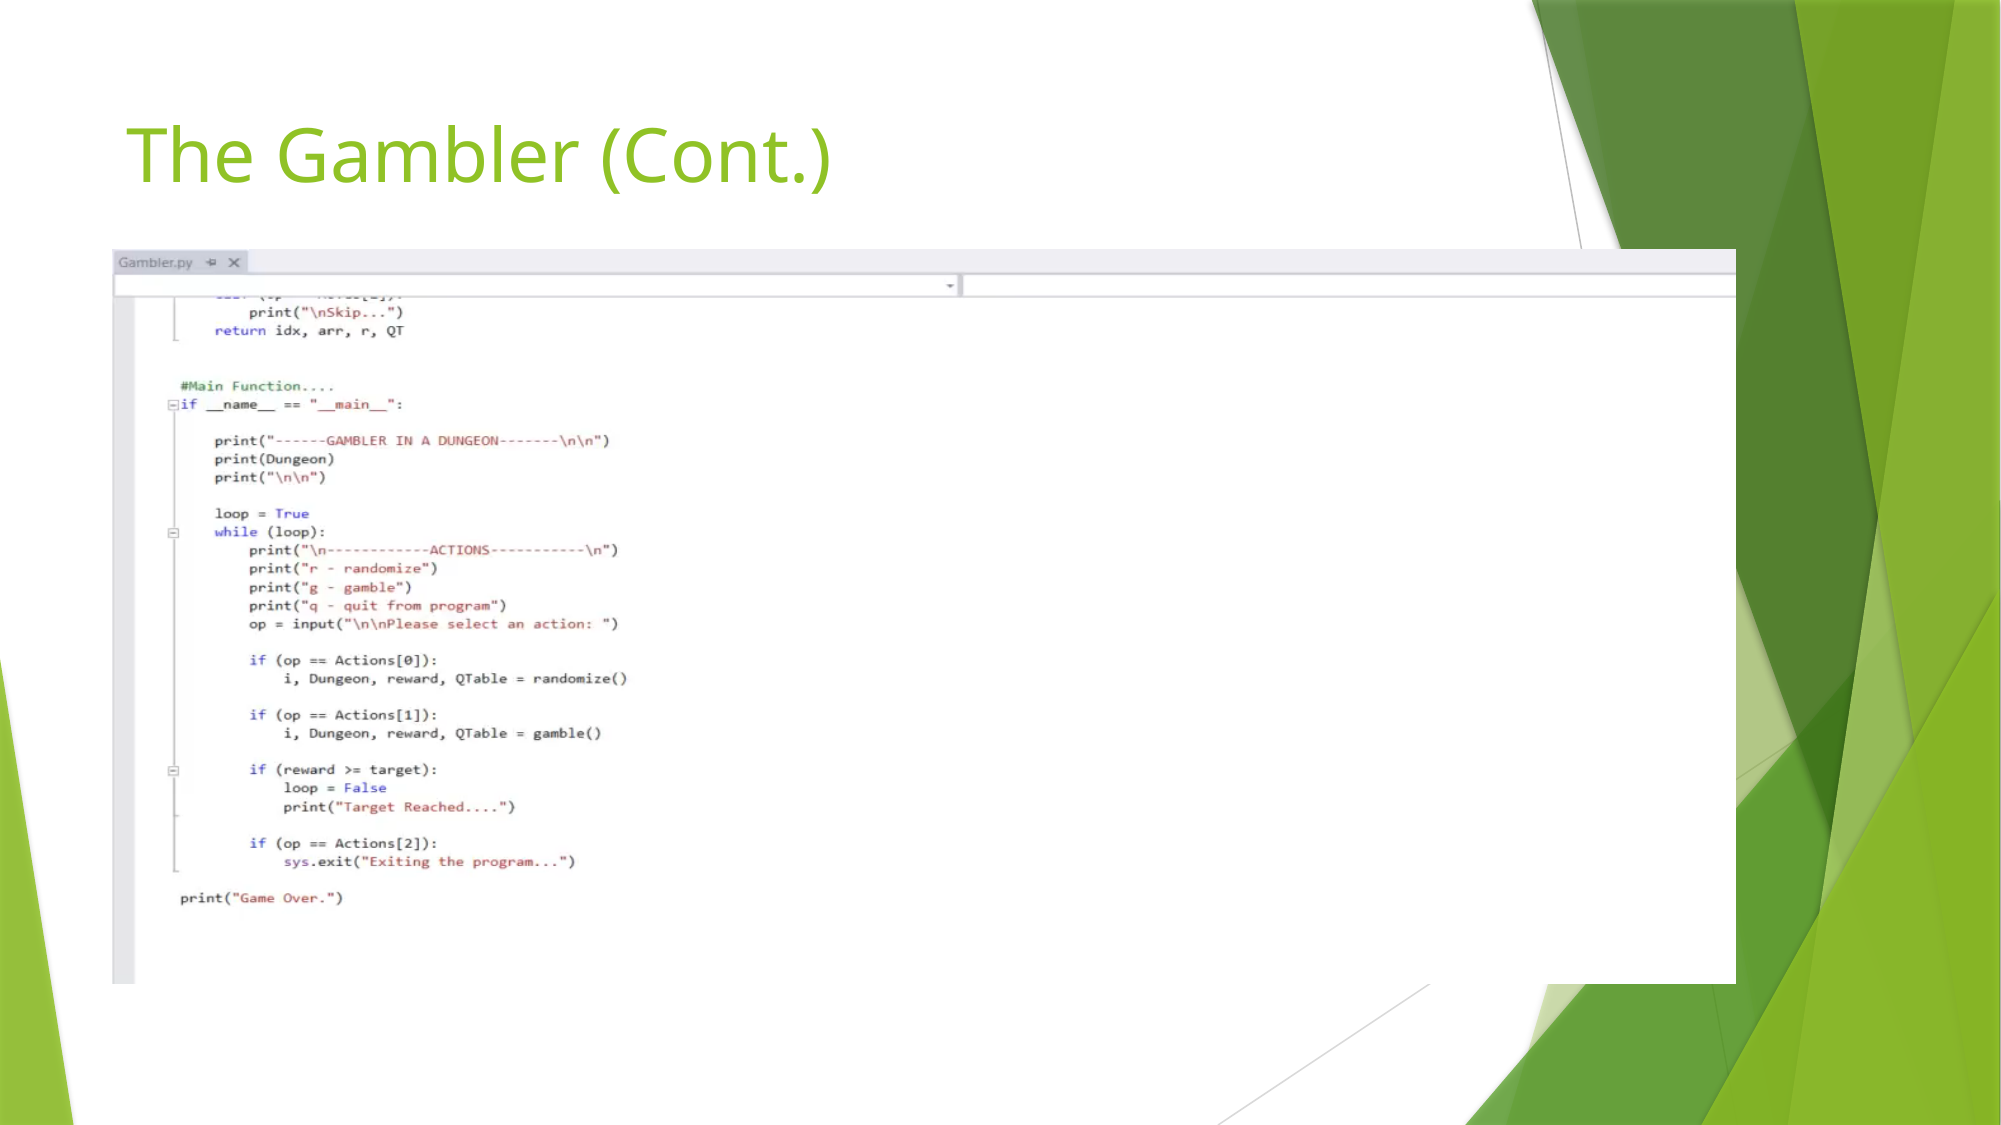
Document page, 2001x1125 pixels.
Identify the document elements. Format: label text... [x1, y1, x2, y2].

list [110, 248, 1737, 985]
title The Gambler (Cont.) [111, 99, 1522, 243]
